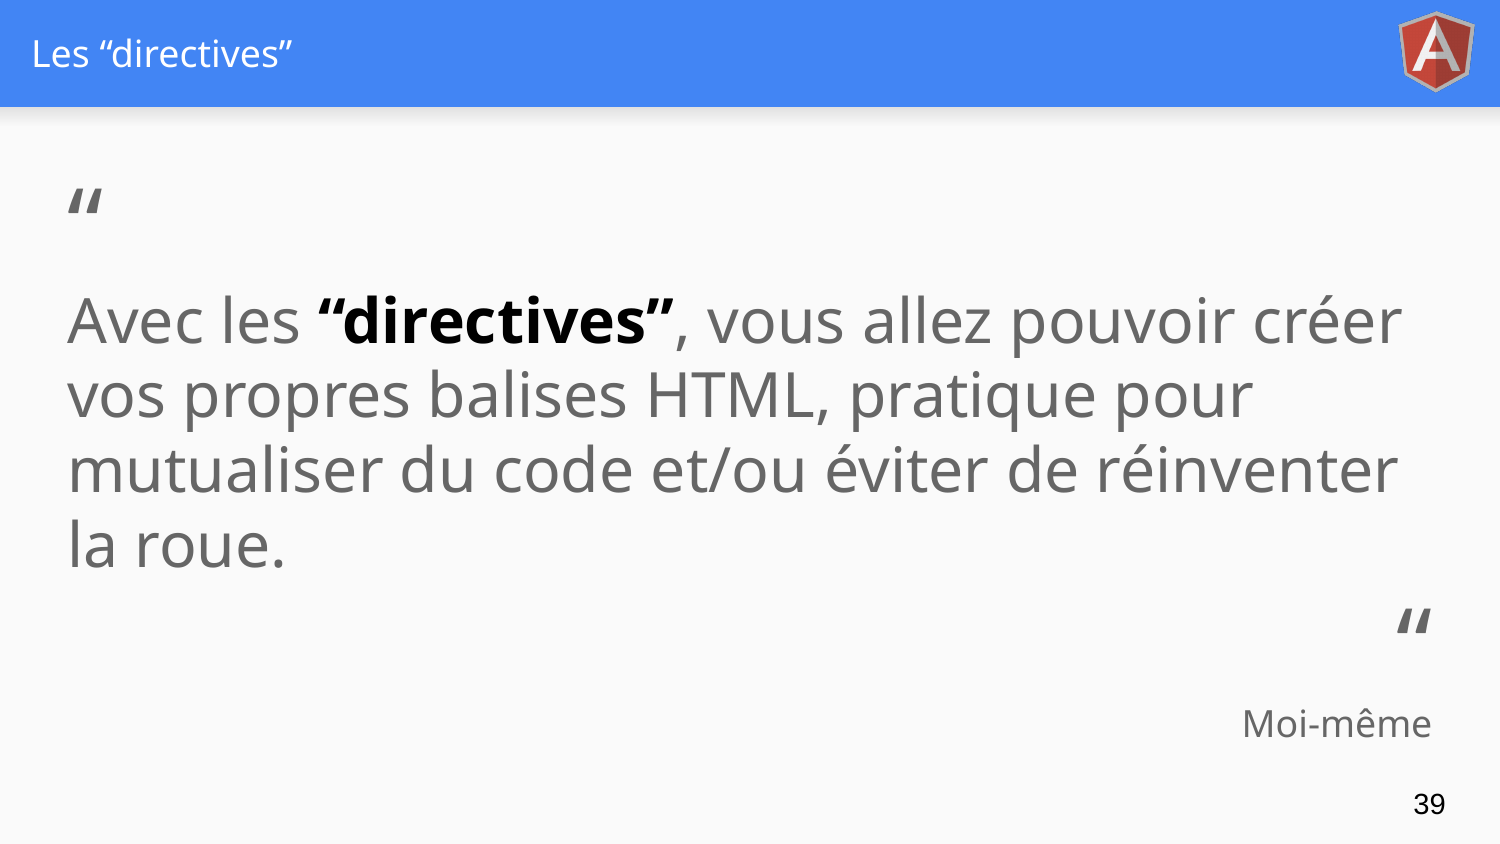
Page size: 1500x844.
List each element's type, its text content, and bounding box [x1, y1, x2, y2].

text_box “ Avec les “directives”, vous allez pouvoir créer vos propres balises HTML, pratique pour mutualiser du code et/ou éviter de réinventer la roue. “ Moi-même [52, 240, 1448, 666]
title Les “directives” [16, 2, 1464, 102]
slide_number 39 [1398, 770, 1489, 835]
picture [1397, 11, 1475, 93]
